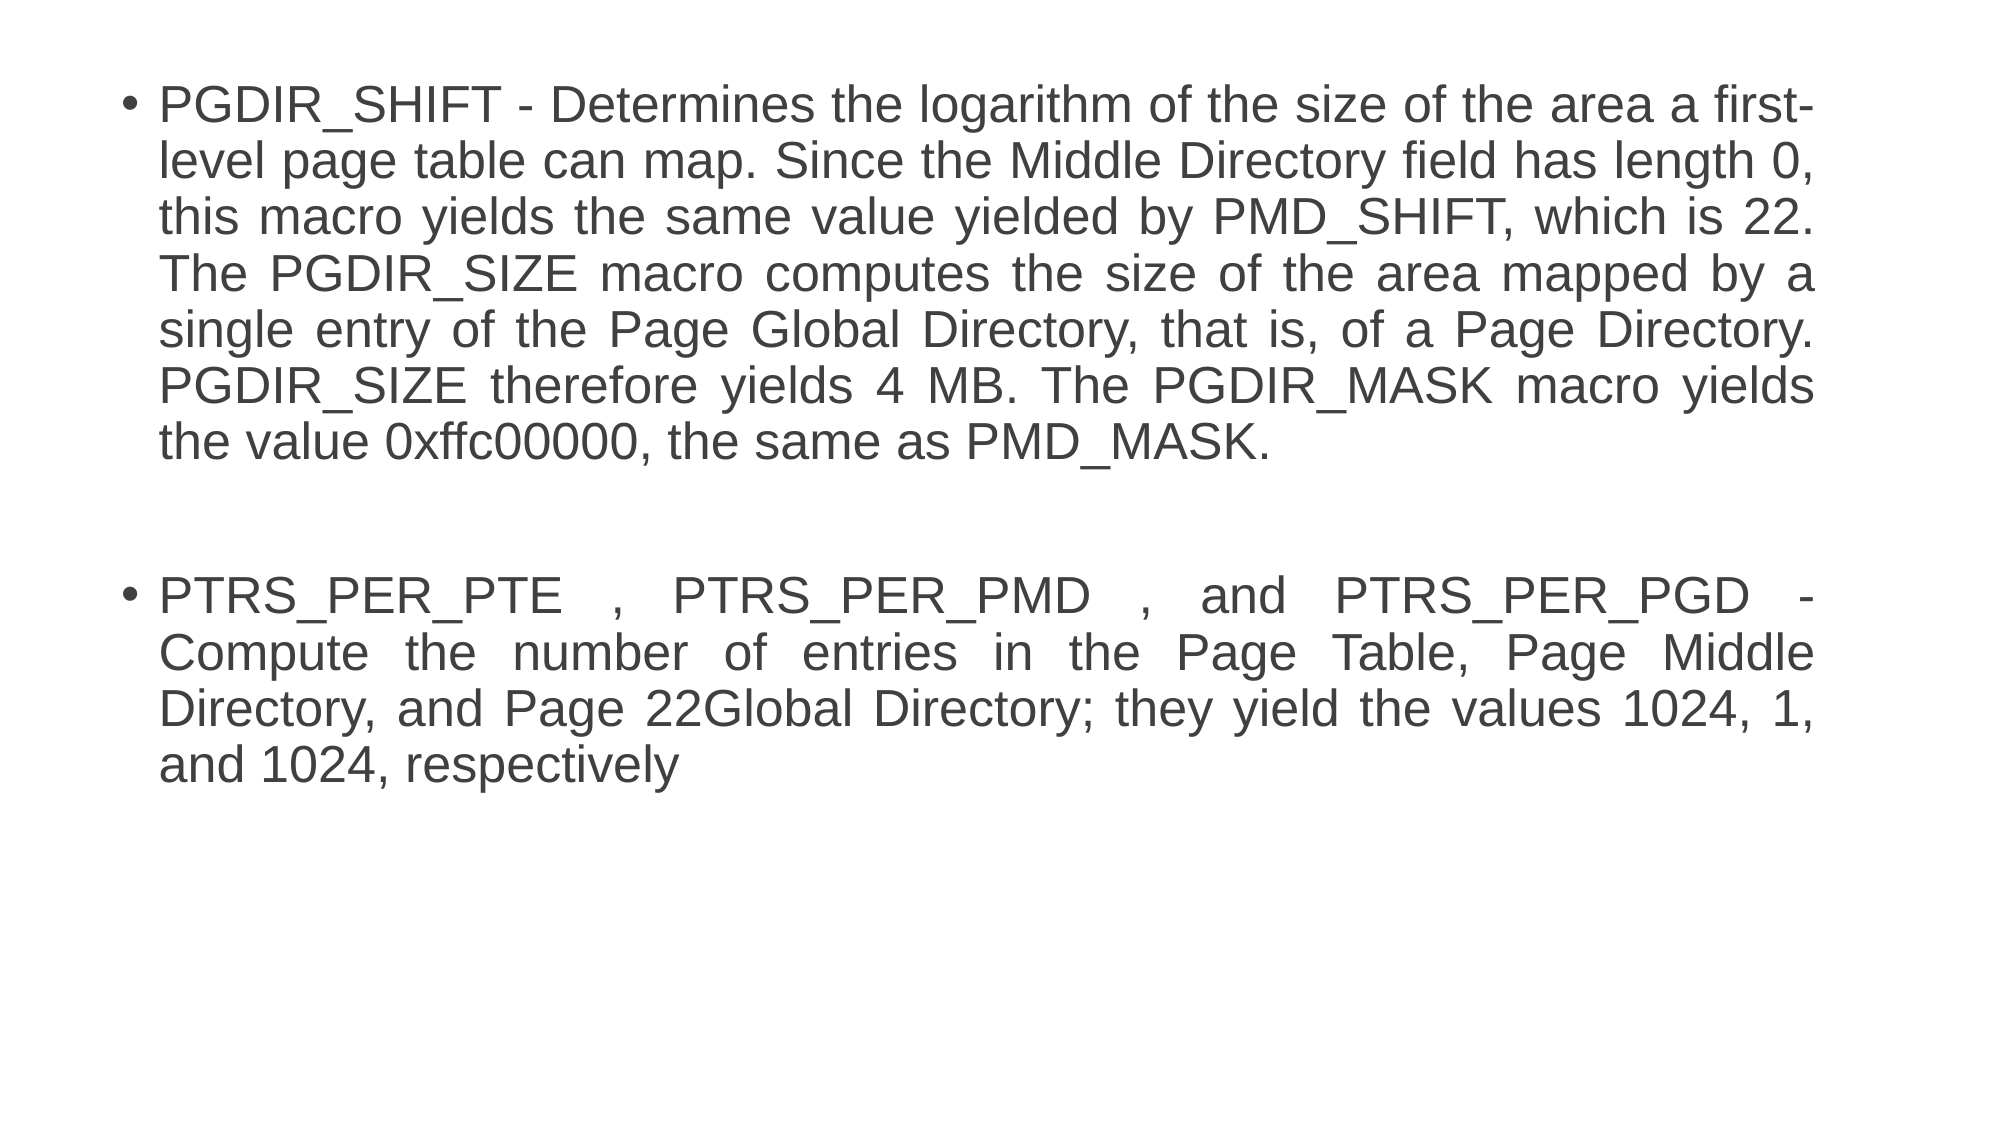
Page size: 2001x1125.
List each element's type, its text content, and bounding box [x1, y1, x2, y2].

list PGDIR_SHIFT - Determines the logarithm of the size of the area a first-level page table can map. Since the Middle Directory field has length 0, this macro yields the same value yielded by PMD_SHIFT, which is 22. The PGDIR_SIZE macro computes the size of the area mapped by a single entry of the Page Global Directory, that is, of a Page Directory. PGDIR_SIZE therefore yields 4 MB. The PGDIR_MASK macro yields the value 0xffc00000, the same as PMD_MASK. PTRS_PER_PTE , PTRS_PER_PMD , and PTRS_PER_PGD - Compute the number of entries in the Page Table, Page Middle Directory, and Page 22Global Directory; they yield the values 1024, 1, and 1024, respectively [106, 70, 1832, 1014]
